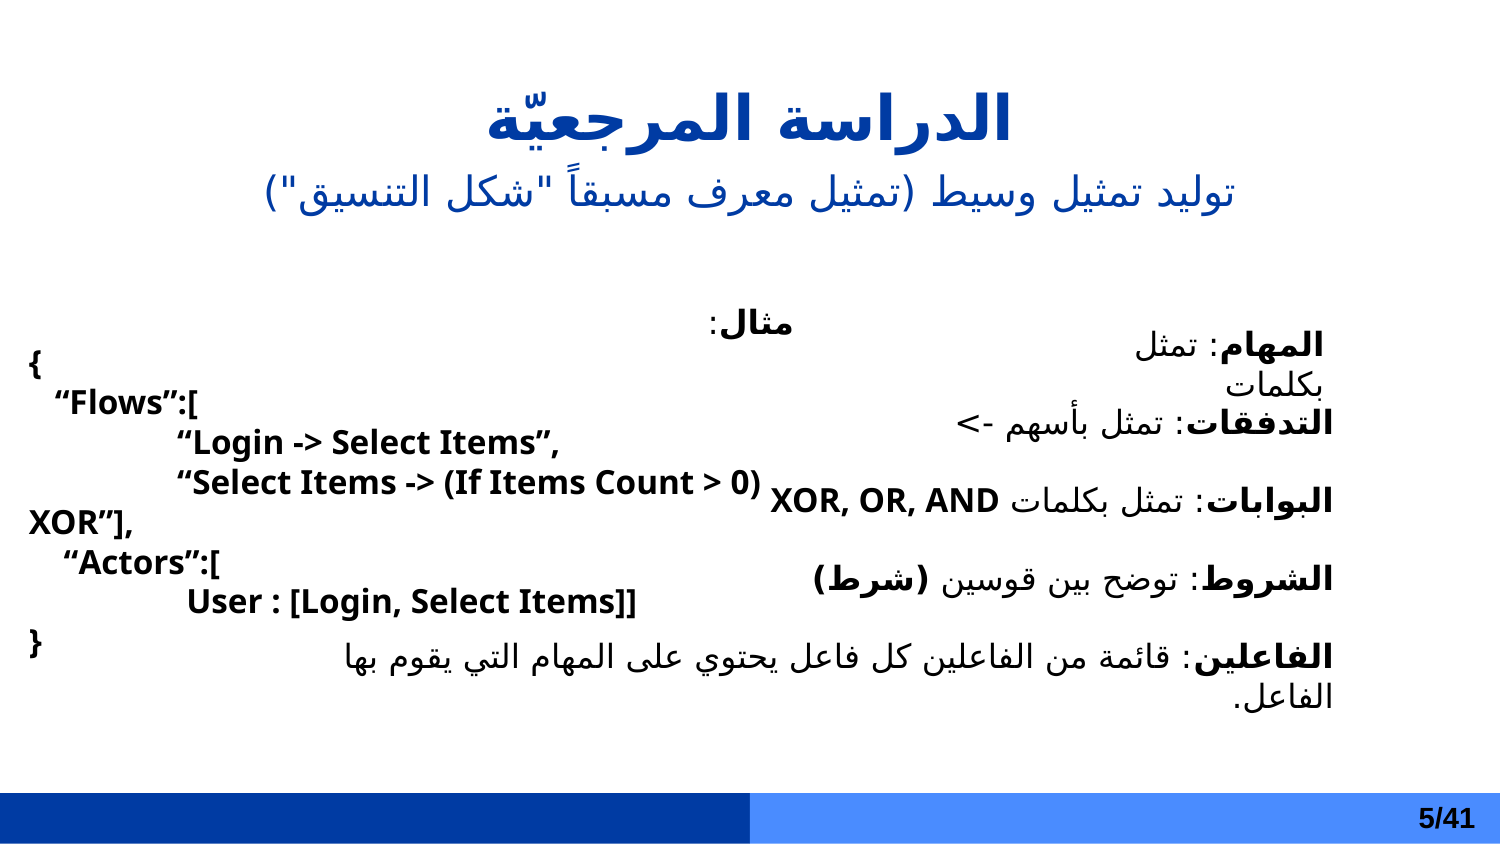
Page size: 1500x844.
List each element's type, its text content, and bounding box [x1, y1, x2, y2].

text_box المهام: تمثل بكلمات [1055, 315, 1340, 394]
text_box 5/41 [1403, 791, 1500, 842]
text_box الفاعلين: قائمة من الفاعلين كل فاعل يحتوي على المهام التي يقوم بها الفاعل. [269, 627, 1349, 723]
text_box البوابات: تمثل بكلمات XOR, OR, AND [809, 471, 1349, 527]
text_box مثال: { “Flows”:[ “Login -> Select Items”, “Select Items -> (If Items Count > 0) XOR”], “Actors”:[ User : [Login, Select Items]] } [14, 293, 809, 668]
text_box الدراسة المرجعيّة توليد تمثيل وسيط (تمثيل معرف مسبقاً "شكل التنسيق") [117, 62, 1383, 228]
text_box التدفقات: تمثل بأسهم -> [912, 394, 1349, 449]
text_box الشروط: توضح بين قوسين (شرط) [809, 549, 1349, 605]
